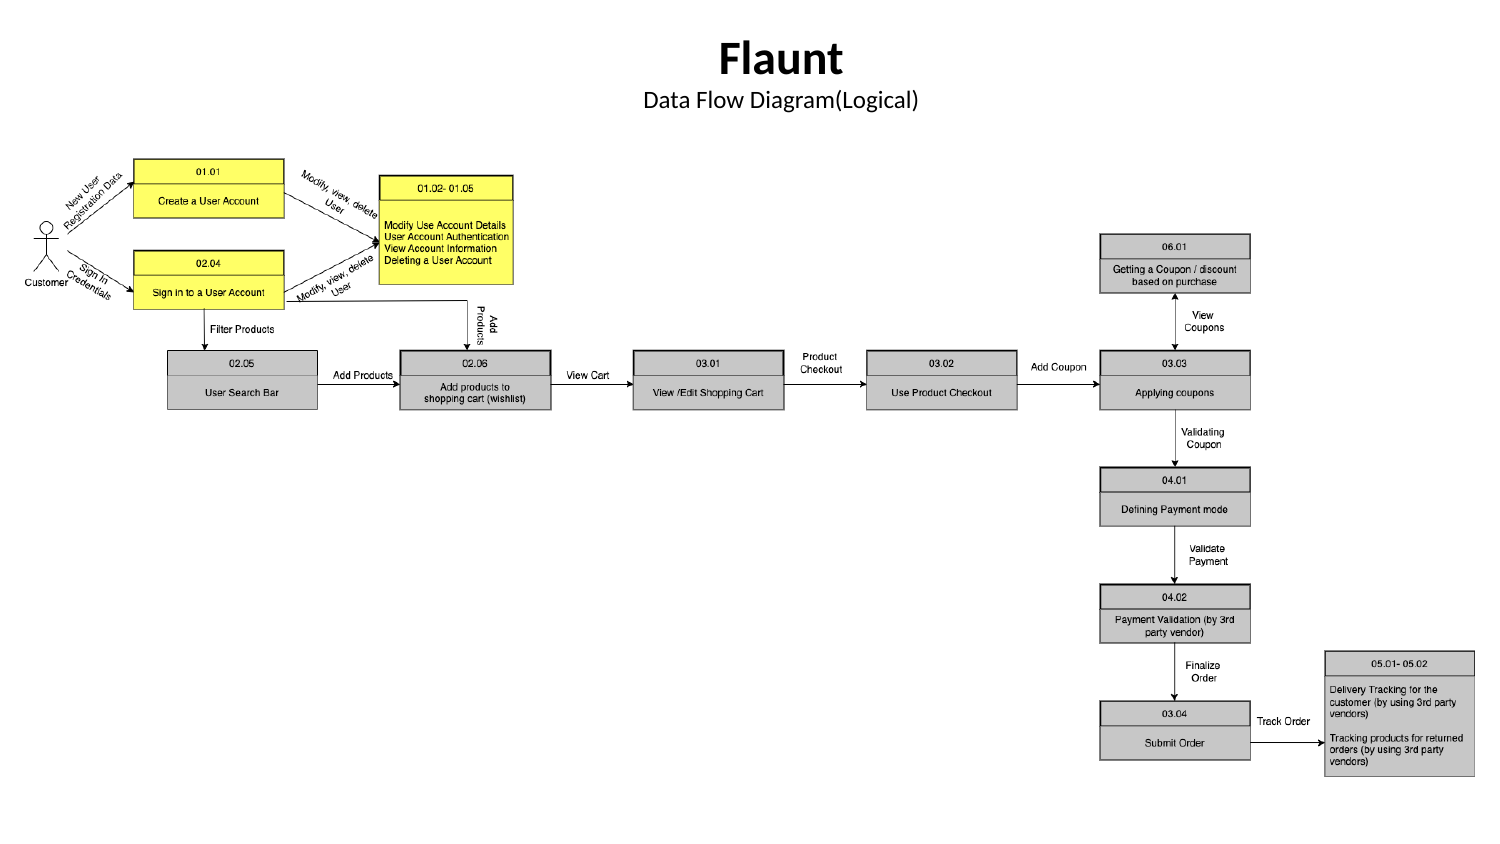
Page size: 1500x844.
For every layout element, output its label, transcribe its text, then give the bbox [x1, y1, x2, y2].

text_box Flaunt Data Flow Diagram(Logical) [540, 11, 1023, 129]
picture [24, 154, 1476, 778]
